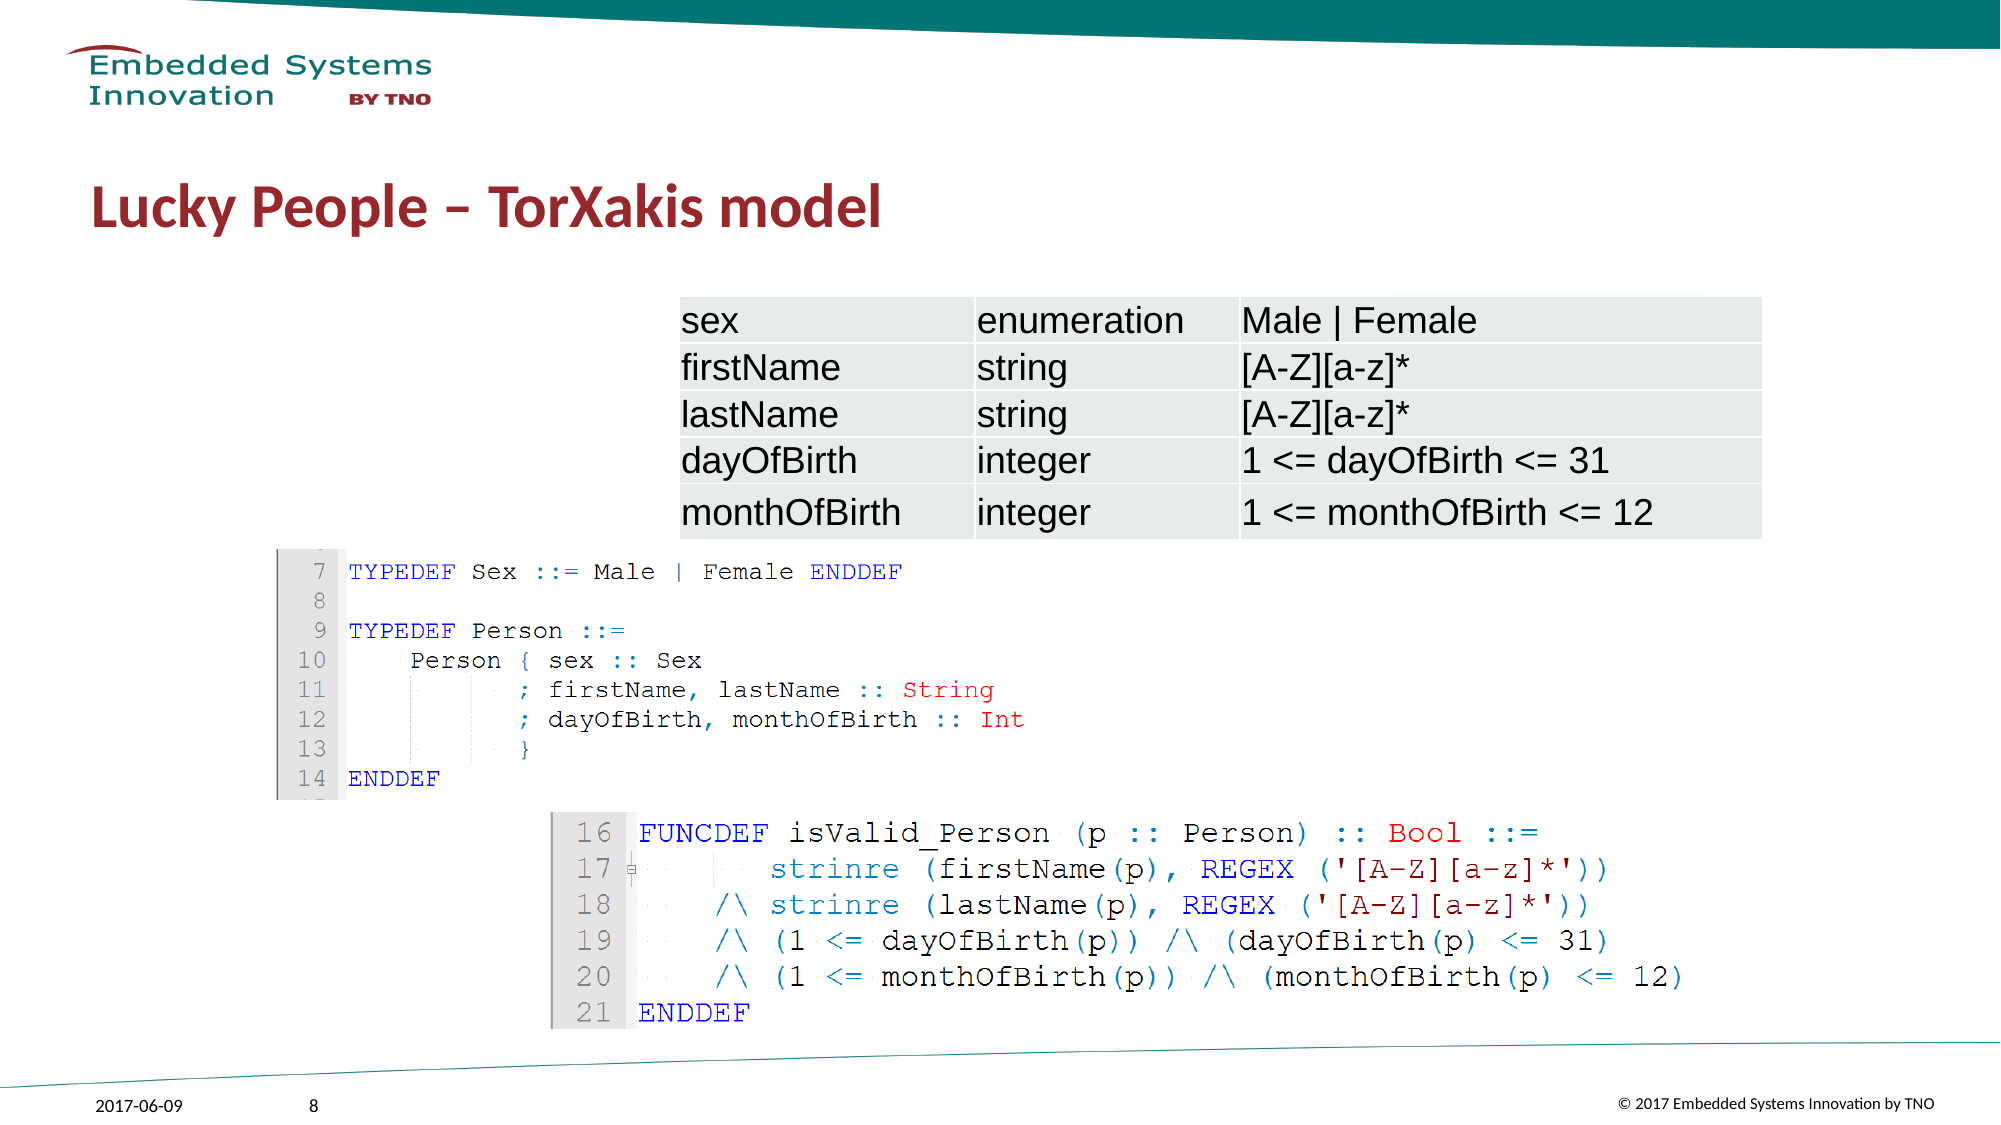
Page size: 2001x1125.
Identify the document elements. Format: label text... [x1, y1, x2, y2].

picture [549, 812, 1751, 1030]
table_cell 1 <= dayOfBirth <= 31 [1241, 438, 1762, 483]
table_cell firstName [680, 344, 974, 389]
table_cell integer [976, 484, 1239, 539]
picture [0, 1042, 2000, 1088]
table_header sex [680, 297, 974, 342]
table_cell 1 <= monthOfBirth <= 12 [1241, 484, 1762, 539]
table_cell [A-Z][a-z]* [1241, 344, 1762, 389]
table_cell dayOfBirth [680, 438, 974, 483]
table_cell monthOfBirth [680, 484, 974, 539]
picture [65, 0, 2000, 105]
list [274, 549, 1045, 801]
table_cell string [976, 391, 1239, 436]
table_cell [A-Z][a-z]* [1241, 391, 1762, 436]
table_cell lastName [680, 391, 974, 436]
table_cell integer [976, 438, 1239, 483]
table_header enumeration [976, 297, 1239, 342]
title Lucky People – TorXakis model [91, 164, 1903, 297]
table_header Male | Female [1241, 297, 1762, 342]
table_cell string [976, 344, 1239, 389]
